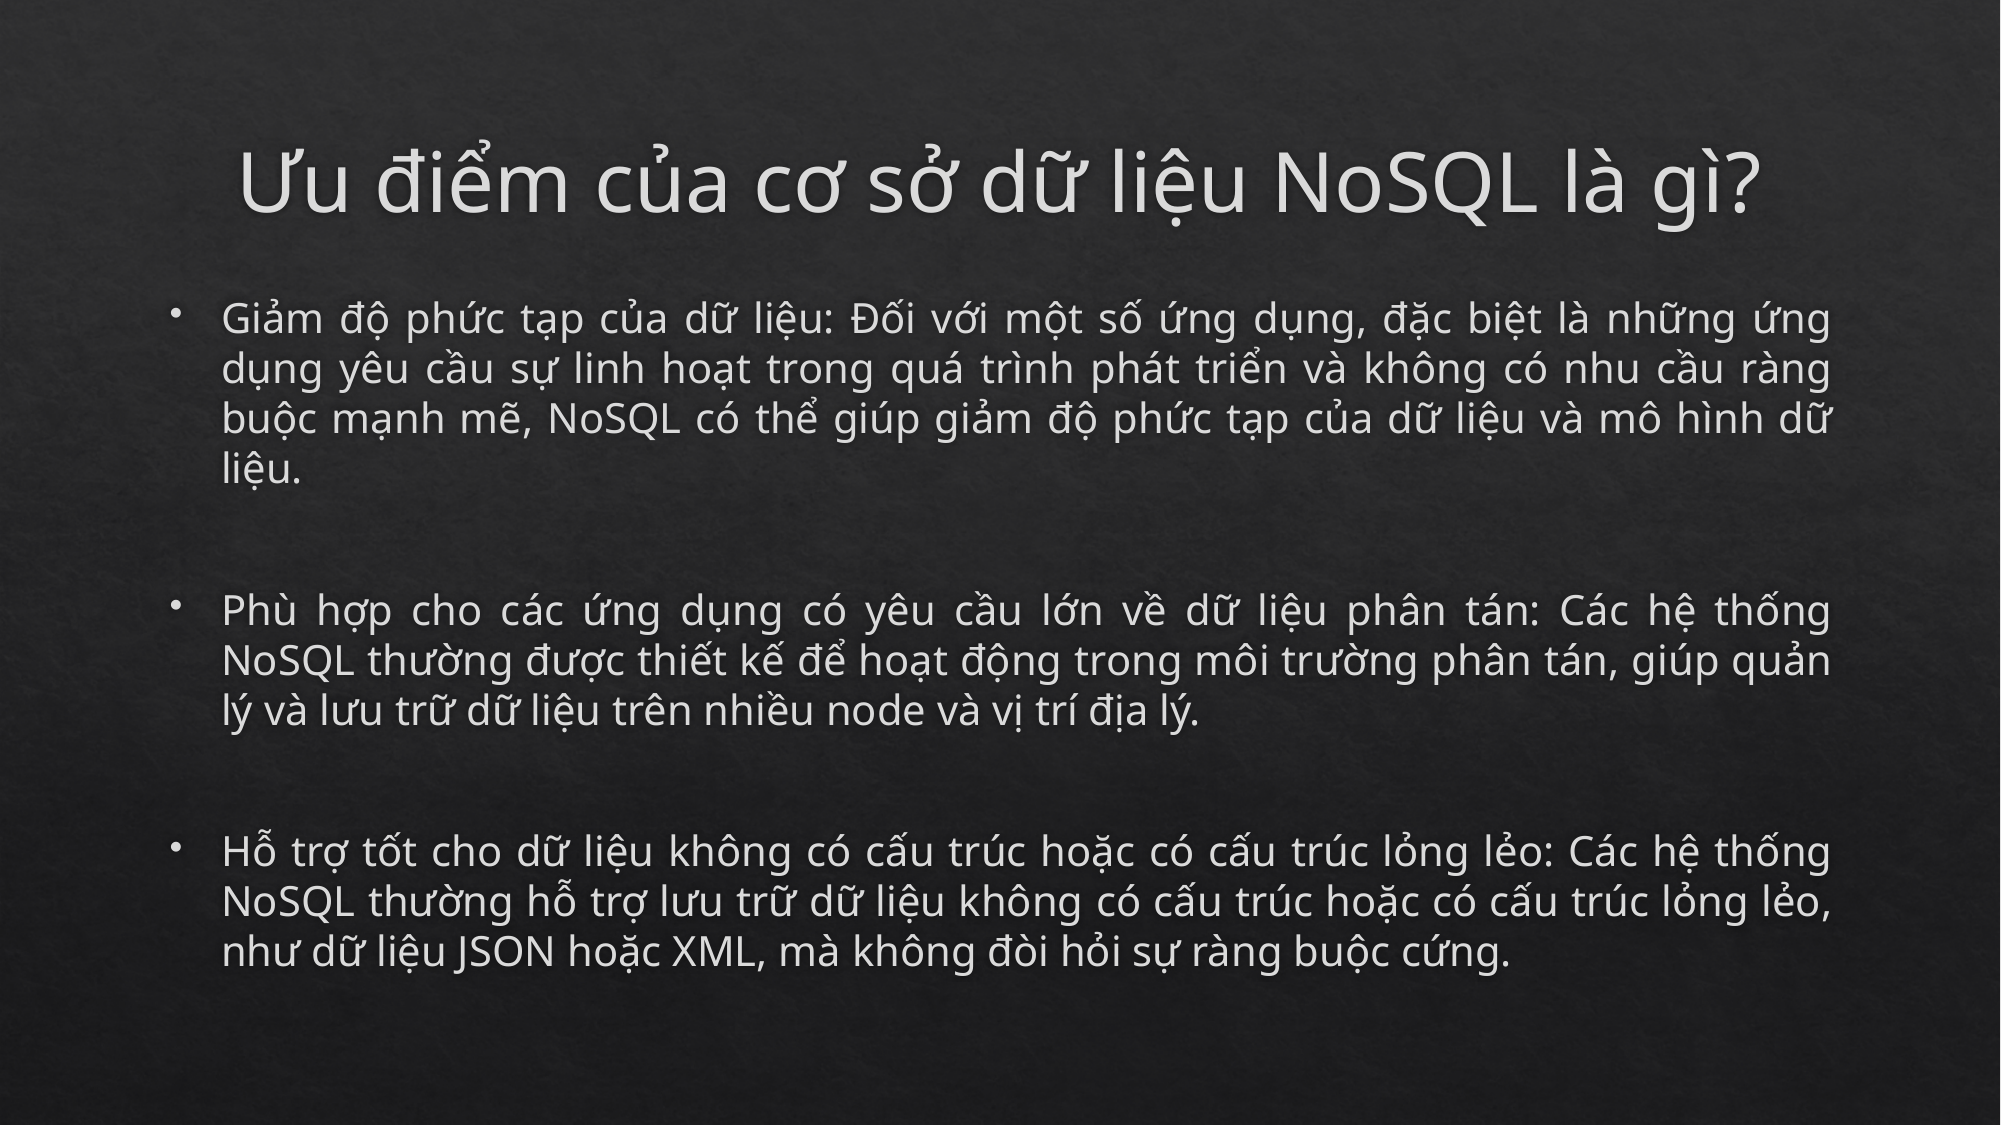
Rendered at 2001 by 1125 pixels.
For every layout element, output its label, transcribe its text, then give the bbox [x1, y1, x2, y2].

list Giảm độ phức tạp của dữ liệu: Đối với một số ứng dụng, đặc biệt là những ứng dụng yêu cầu sự linh hoạt trong quá trình phát triển và không có nhu cầu ràng buộc mạnh mẽ, NoSQL có thể giúp giảm độ phức tạp của dữ liệu và mô hình dữ liệu. Phù hợp cho các ứng dụng có yêu cầu lớn về dữ liệu phân tán: Các hệ thống NoSQL thường được thiết kế để hoạt động trong môi trường phân tán, giúp quản lý và lưu trữ dữ liệu trên nhiều node và vị trí địa lý. Hỗ trợ tốt cho dữ liệu không có cấu trúc hoặc có cấu trúc lỏng lẻo: Các hệ thống NoSQL thường hỗ trợ lưu trữ dữ liệu không có cấu trúc hoặc có cấu trúc lỏng lẻo, như dữ liệu JSON hoặc XML, mà không đòi hỏi sự ràng buộc cứng. [149, 284, 1849, 950]
title Ưu điểm của cơ sở dữ liệu NoSQL là gì? [149, 99, 1849, 260]
